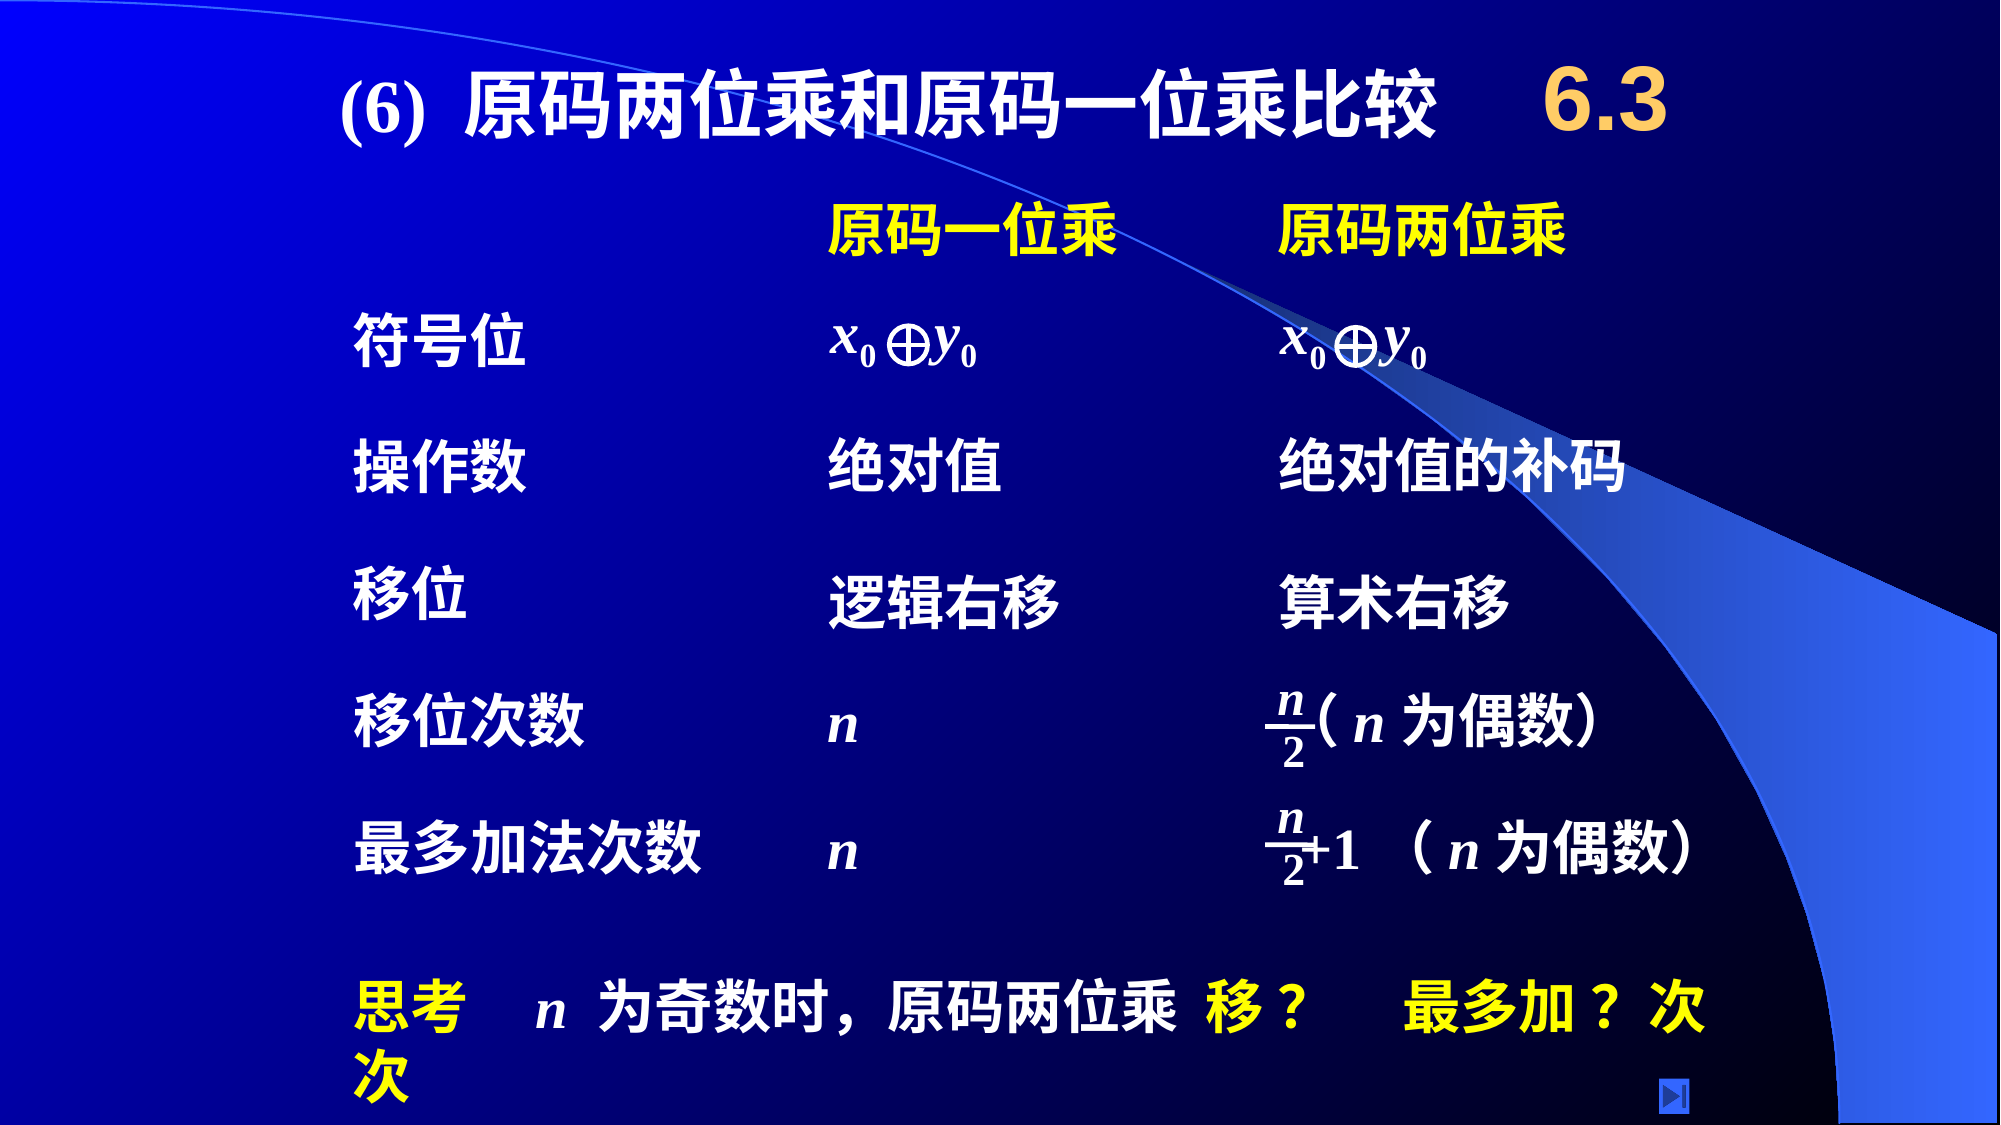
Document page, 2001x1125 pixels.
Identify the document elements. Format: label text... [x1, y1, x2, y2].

text_box 思考 n 为奇数时，原码两位乘 移 ？次 [337, 962, 1400, 1118]
text_box 绝对值 [813, 421, 1018, 507]
text_box 绝对值的补码 [1263, 421, 1643, 507]
text_box [1659, 1078, 1690, 1114]
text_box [337, 296, 720, 890]
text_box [1262, 658, 1637, 776]
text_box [812, 287, 996, 373]
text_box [1262, 288, 1446, 375]
text_box 逻辑右移 [813, 558, 1077, 644]
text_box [1262, 776, 1725, 903]
text_box 6.3 [1512, 24, 1700, 163]
text_box n [812, 803, 875, 889]
text_box 最多加 ？次 [1387, 962, 1750, 1048]
text_box n [812, 676, 875, 762]
text_box (6) 原码两位乘和原码一位乘比较 [324, 49, 1512, 155]
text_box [812, 185, 1638, 272]
text_box 算术右移 [1263, 558, 1527, 644]
